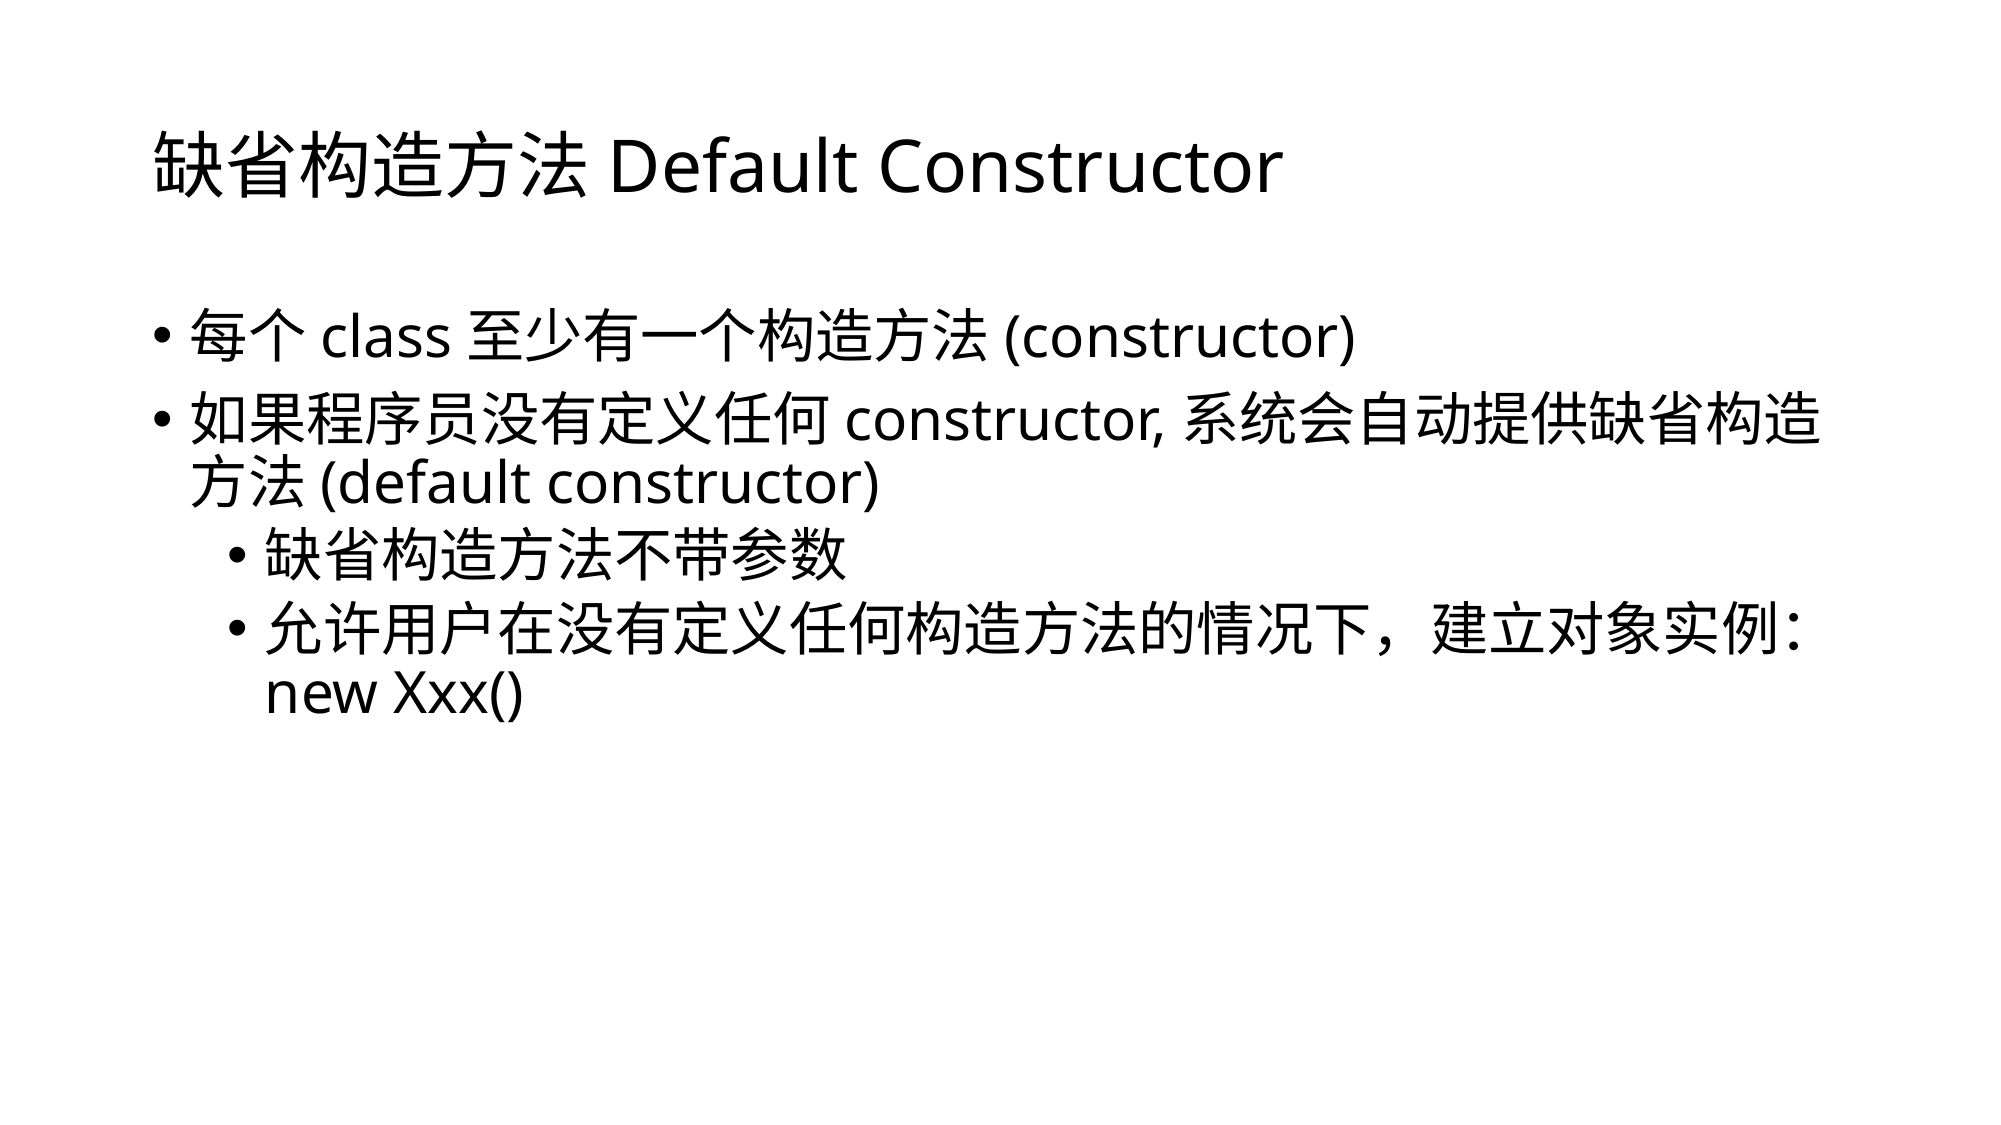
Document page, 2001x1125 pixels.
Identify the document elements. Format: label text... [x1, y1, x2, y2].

list 每个class至少有一个构造方法(constructor) 如果程序员没有定义任何constructor,系统会自动提供缺省构造方法(default constructor) 缺省构造方法不带参数 允许用户在没有定义任何构造方法的情况下，建立对象实例：new Xxx() [137, 299, 1863, 1014]
title 缺省构造方法Default Constructor [137, 59, 1863, 278]
